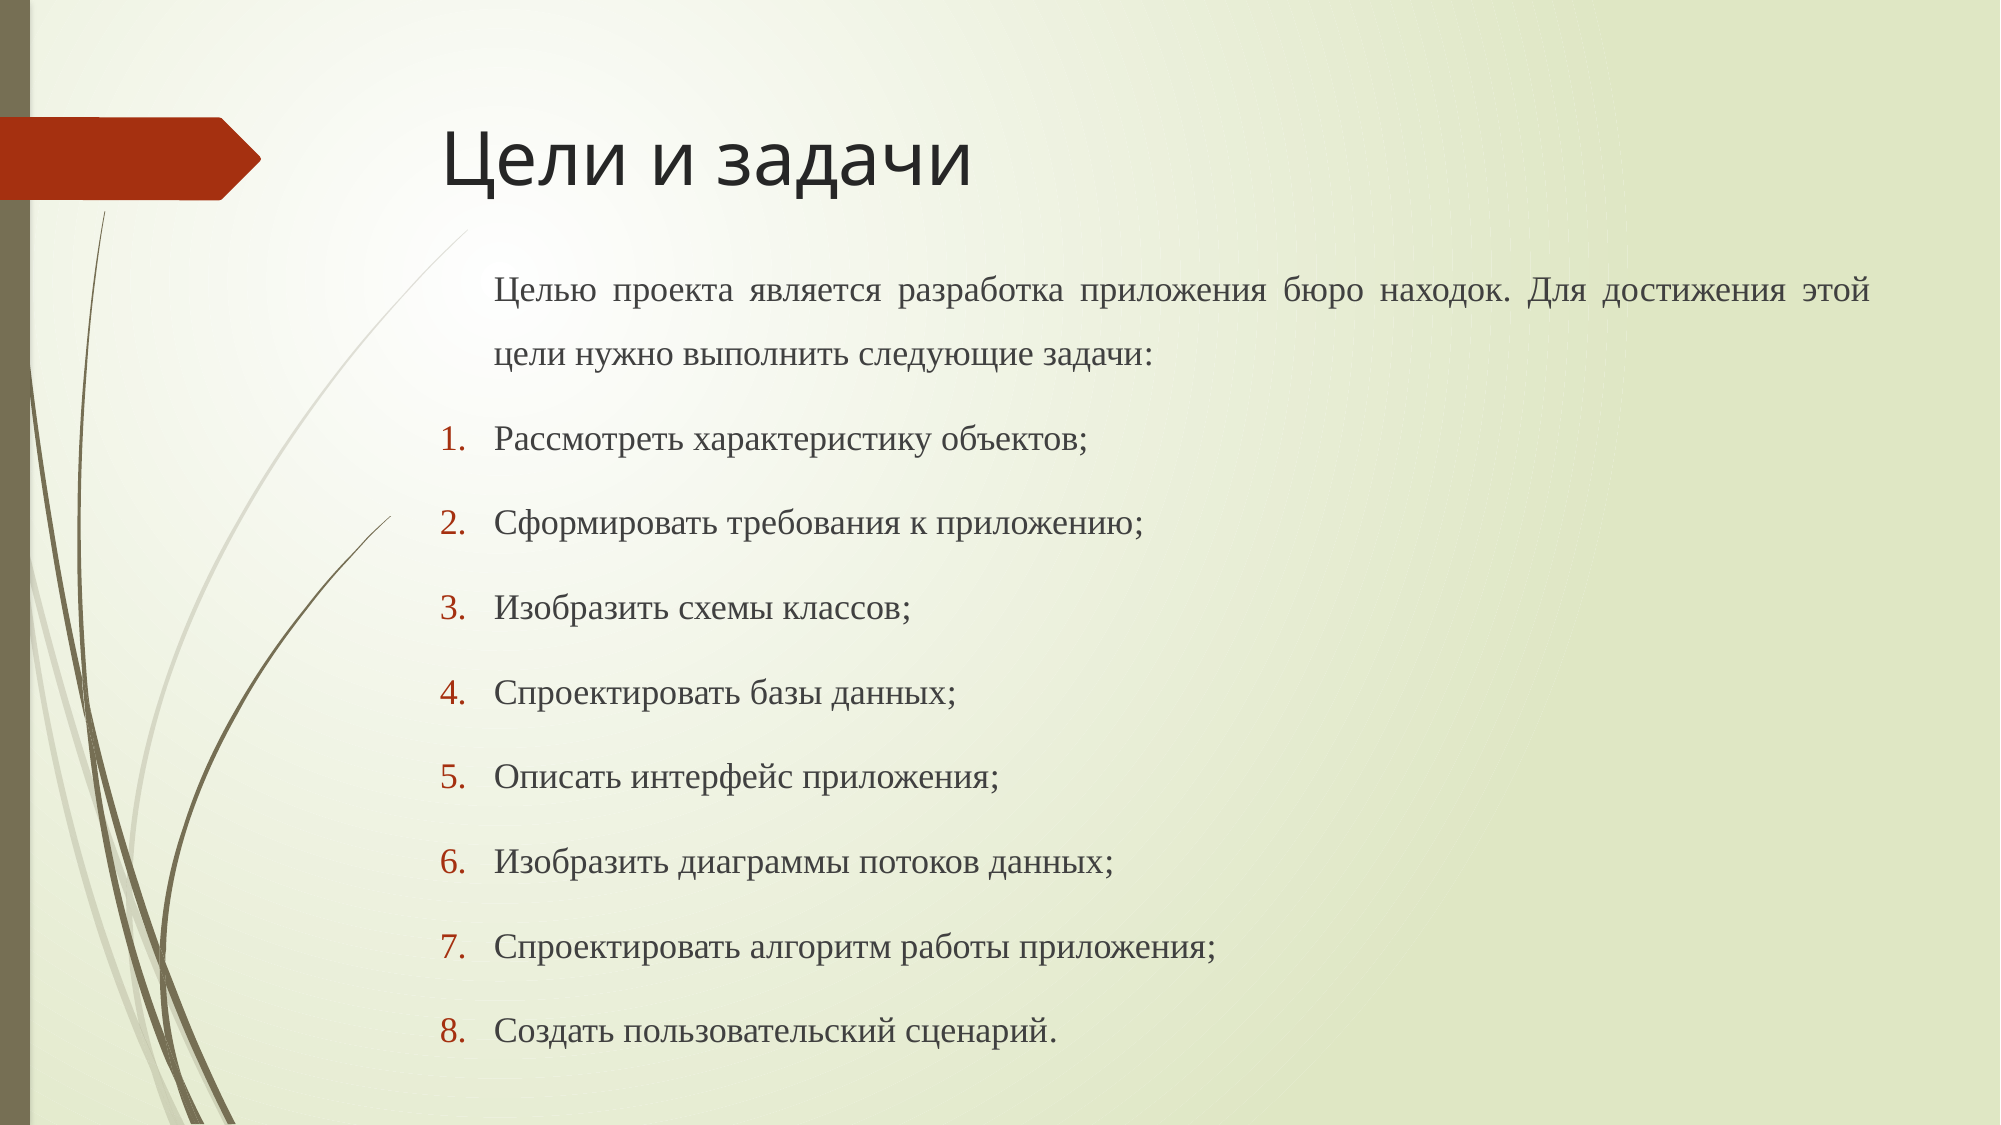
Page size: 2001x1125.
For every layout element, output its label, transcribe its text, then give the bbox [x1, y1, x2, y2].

list Целью проекта является разработка приложения бюро находок. Для достижения этой цели нужно выполнить следующие задачи: Рассмотреть характеристику объектов; Сформировать требования к приложению; Изобразить схемы классов; Спроектировать базы данных; Описать интерфейс приложения; Изобразить диаграммы потоков данных; Спроектировать алгоритм работы приложения; Создать пользовательский сценарий. [424, 236, 1888, 1062]
title Цели и задачи [425, 102, 1888, 236]
